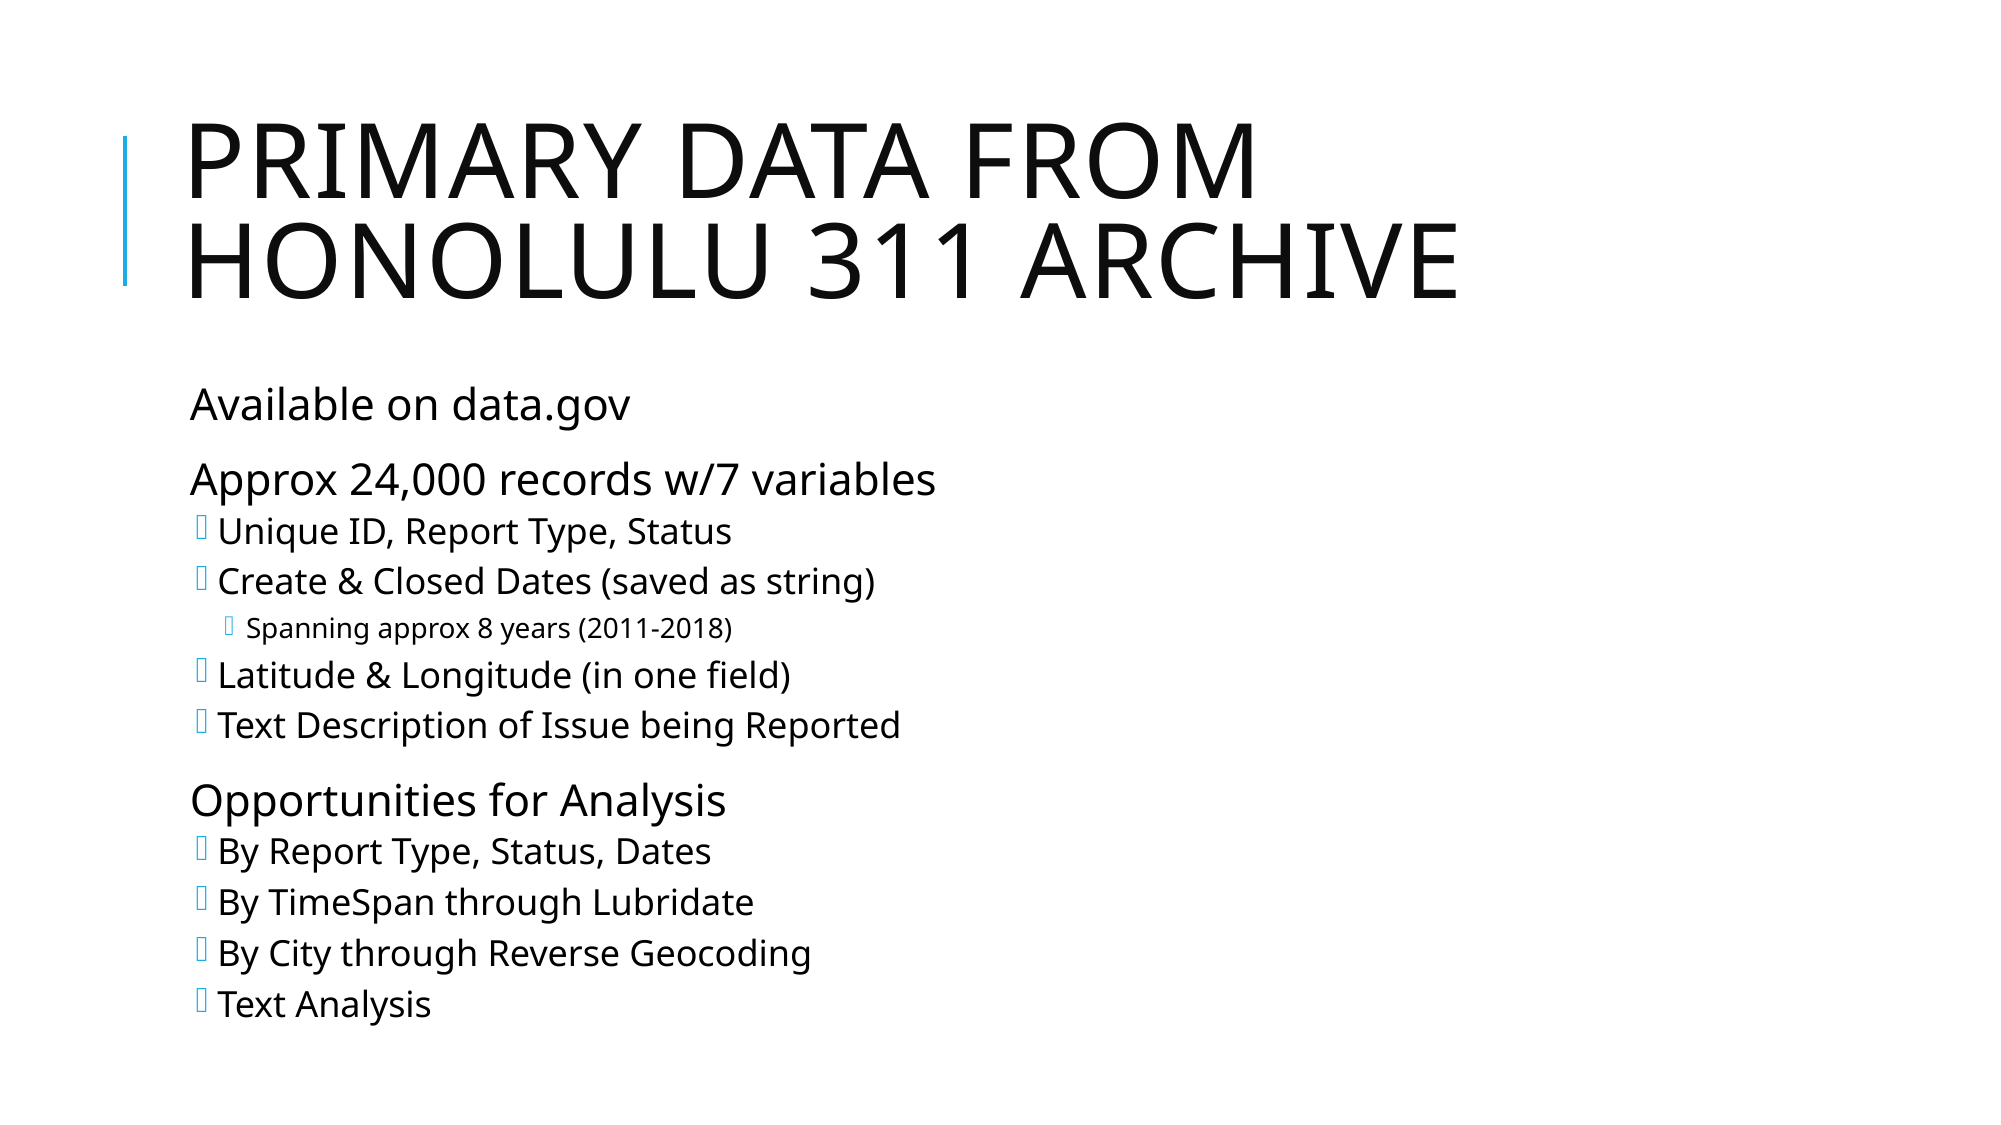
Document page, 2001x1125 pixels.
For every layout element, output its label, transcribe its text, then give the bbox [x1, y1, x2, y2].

list Available on data.gov Approx 24,000 records w/7 variables Unique ID, Report Type, Status Create & Closed Dates (saved as string) Spanning approx 8 years (2011-2018) Latitude & Longitude (in one field) Text Description of Issue being Reported Opportunities for Analysis By Report Type, Status, Dates By TimeSpan through Lubridate By City through Reverse Geocoding Text Analysis [168, 375, 1763, 1035]
title Primary data from Honolulu 311 archive [168, 96, 1763, 342]
